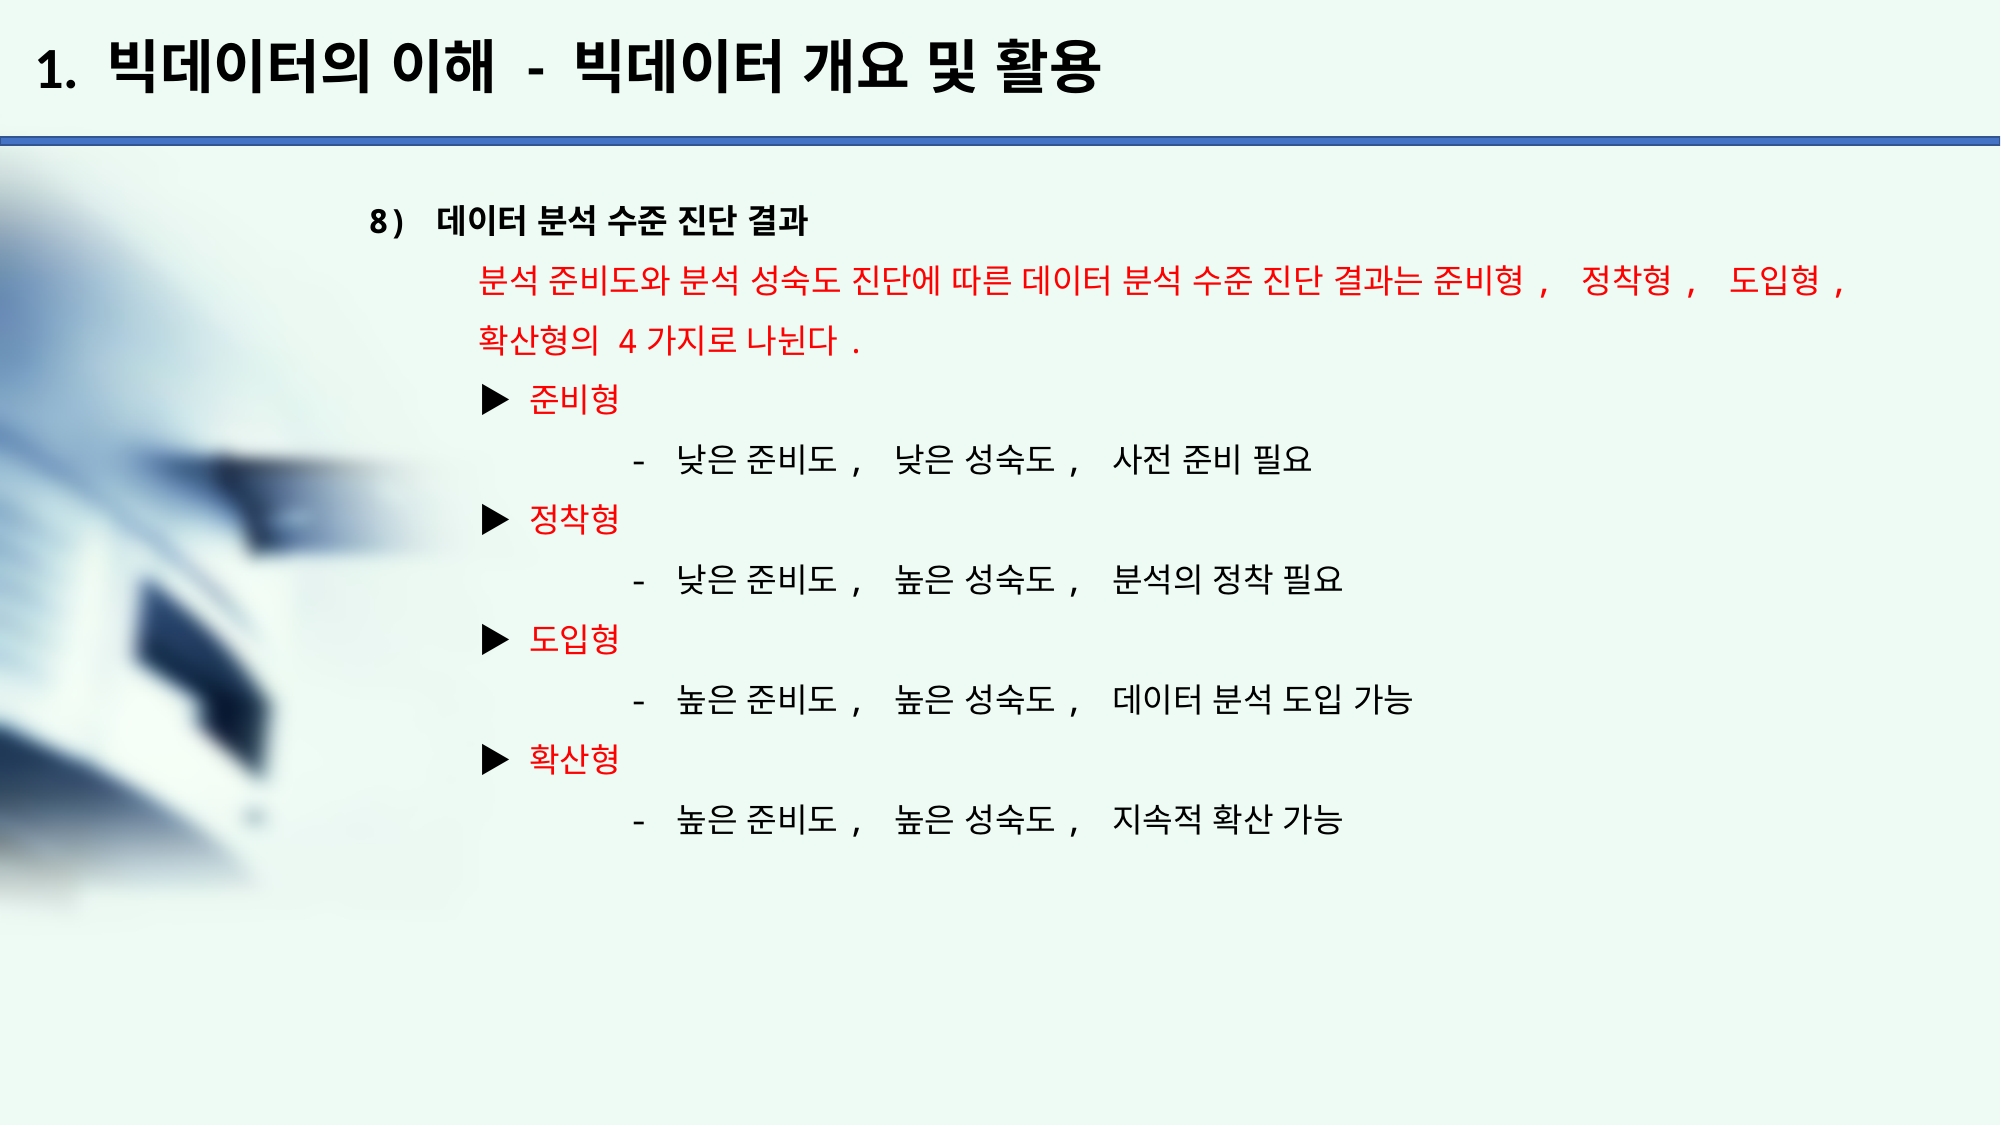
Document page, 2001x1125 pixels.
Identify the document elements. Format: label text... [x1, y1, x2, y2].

picture [0, 0, 2000, 136]
picture [0, 146, 2000, 1125]
title 1. 빅데이터의 이해 - 빅데이터 개요 및 활용 [19, 14, 1745, 126]
text_box 8) 데이터 분석 수준 진단 결과 분석 준비도와 분석 성숙도 진단에 따른 데이터 분석 수준 진단 결과는 준비형, 정착형, 도입형, 확산형의 4가지로 나뉜다. ▶ 준비형 - 낮은 준비도, 낮은 성숙도, 사전 준비 필요 ▶ 정착형 - 낮은 준비도, 높은 성숙도, 분석의 정착 필요 ▶ 도입형 - 높은 준비도, 높은 성숙도, 데이터 분석 도입 가능 ▶ 확산형 - 높은 준비도, 높은 성숙도, 지속적 확산 가능 [163, 172, 1922, 906]
